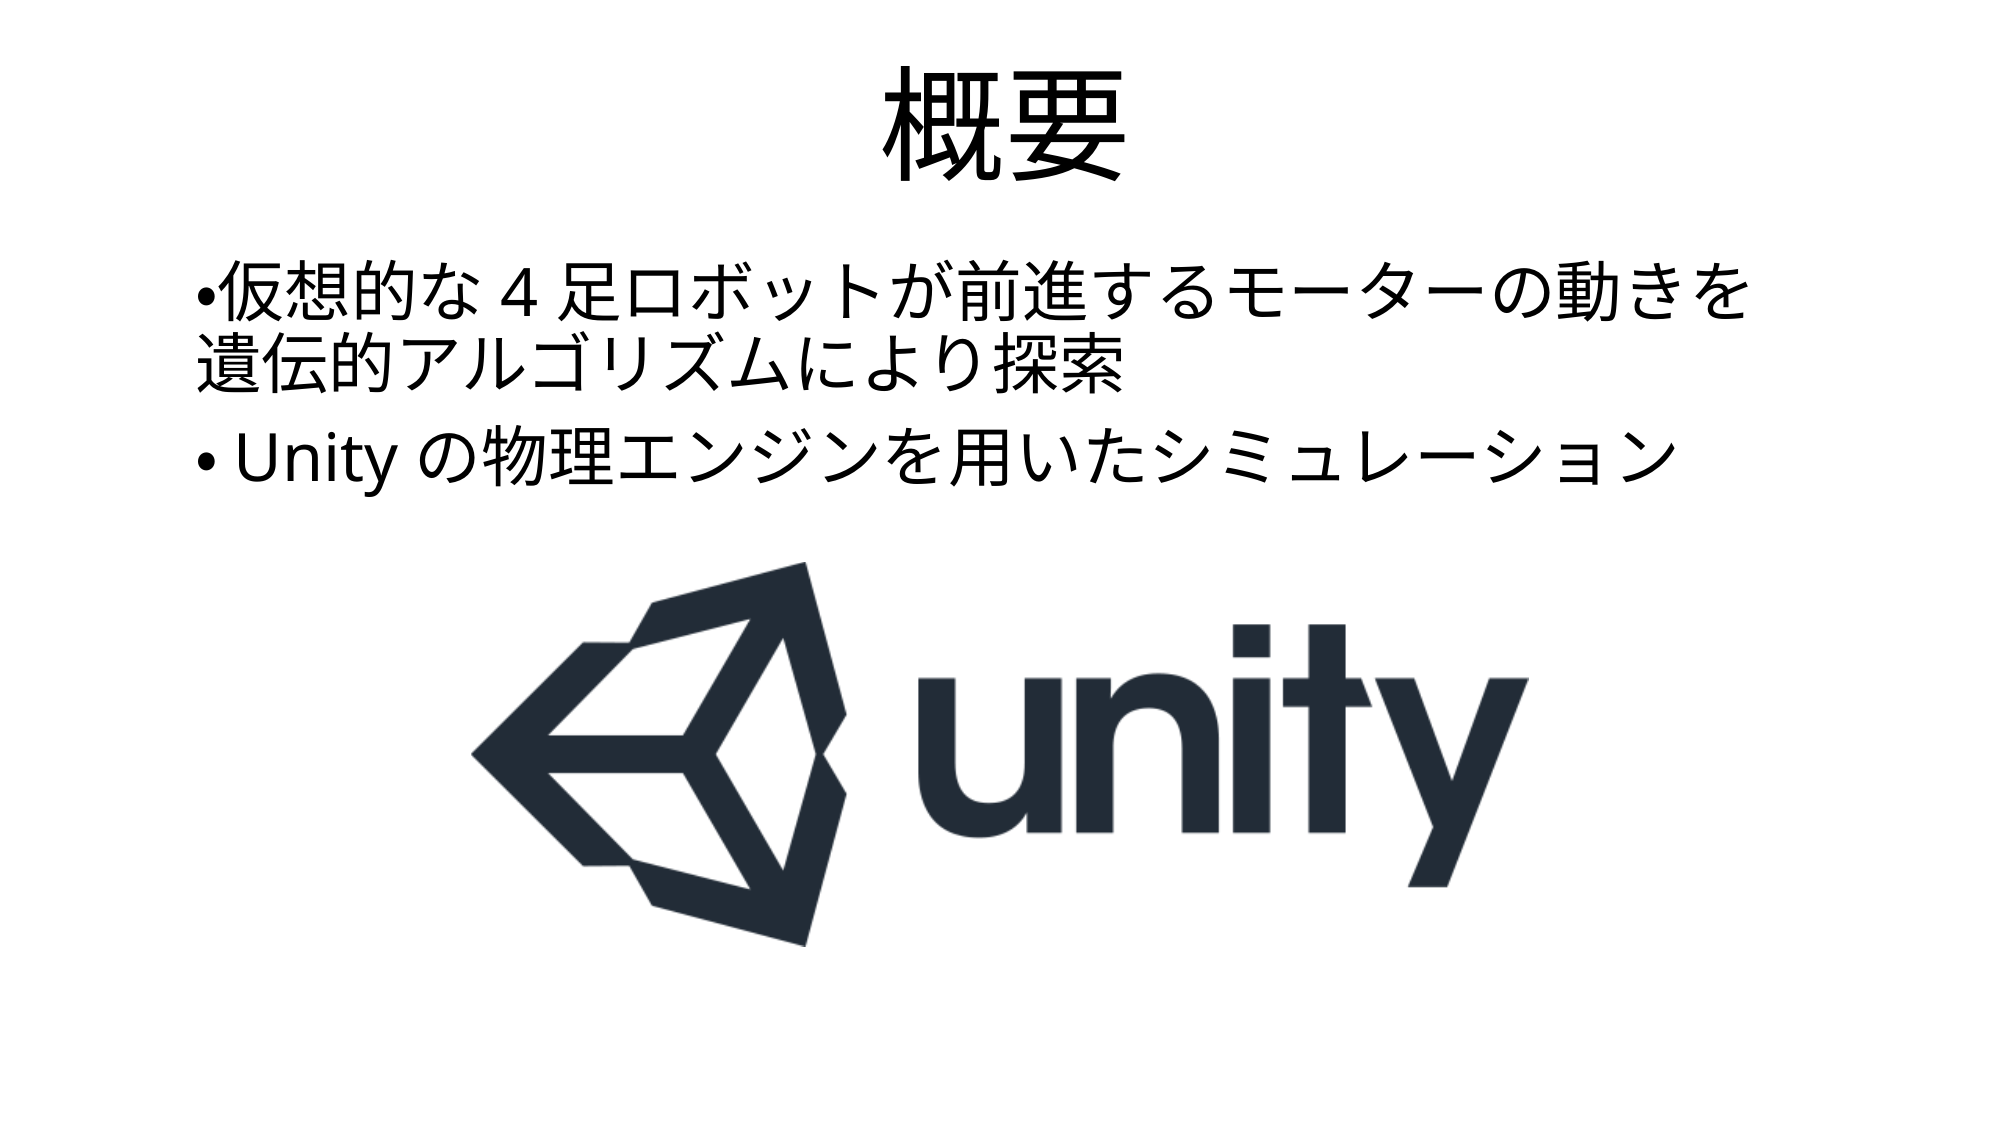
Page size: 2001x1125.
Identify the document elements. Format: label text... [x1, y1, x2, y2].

list ・仮想的な4足ロボットが前進するモーターの動きを遺伝的アルゴリズムにより探索 ・Unityの物理エンジンを用いたシミュレーション [180, 251, 1830, 1078]
title 概要 [180, 47, 1830, 215]
picture [471, 562, 1529, 947]
